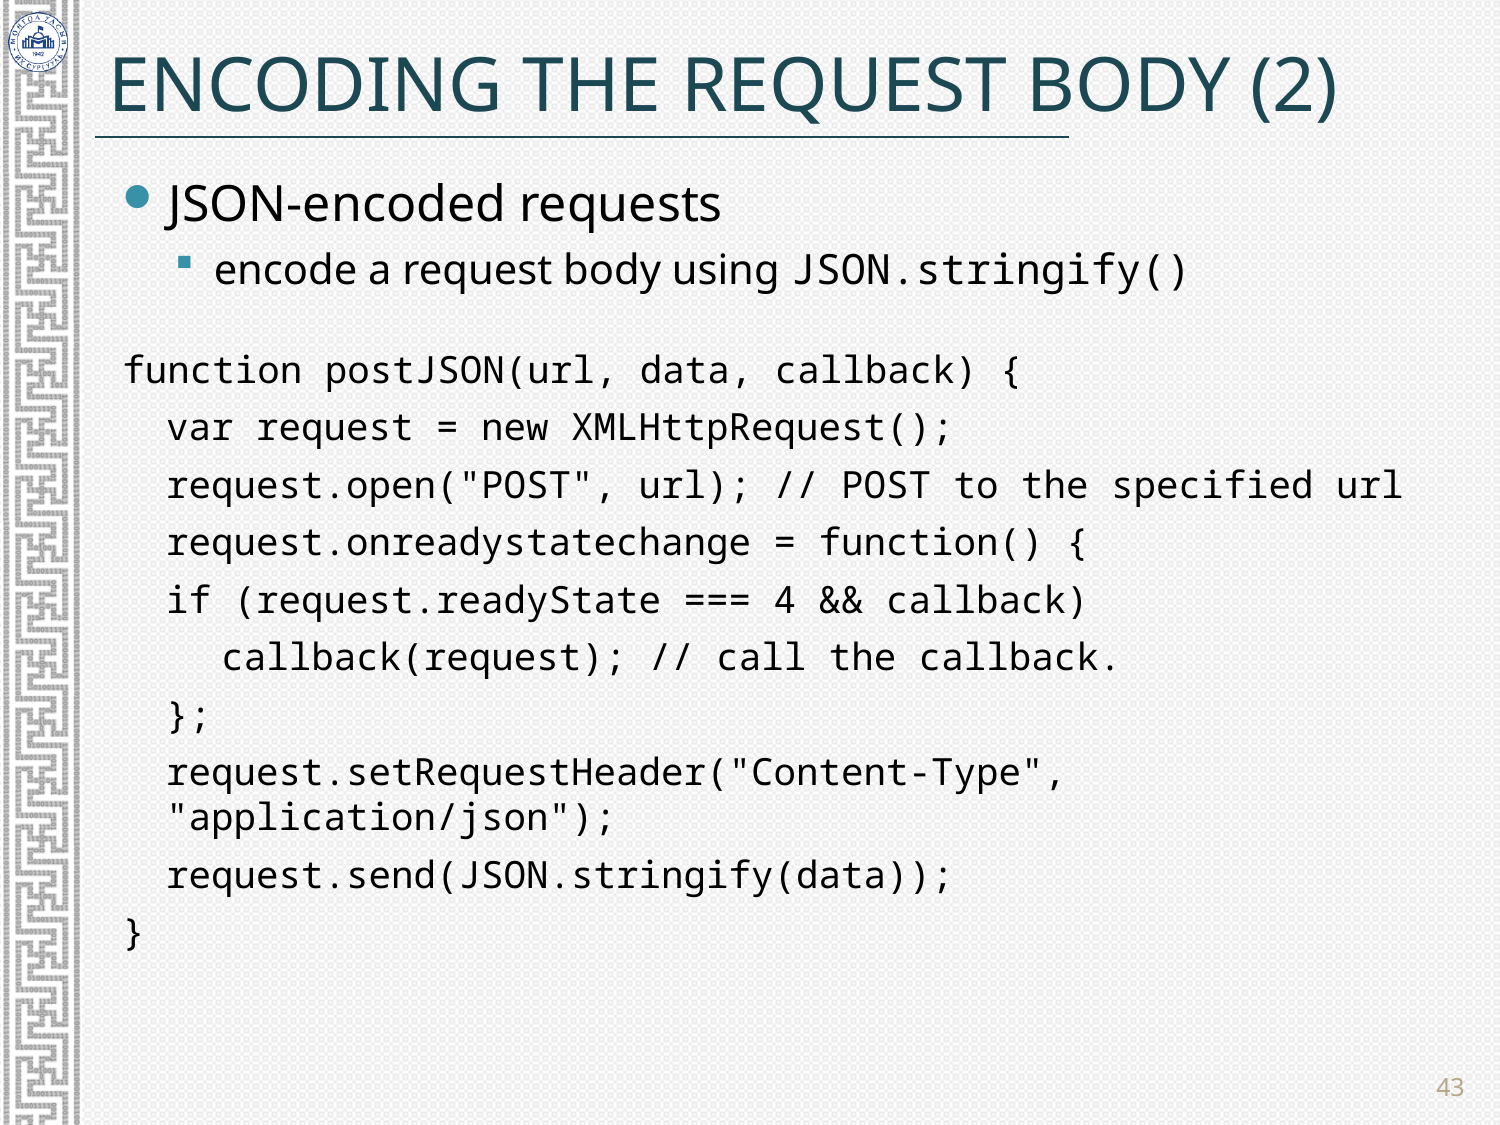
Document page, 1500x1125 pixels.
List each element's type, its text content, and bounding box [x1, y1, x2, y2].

list JSON-encoded requests encode a request body using JSON.stringify() function postJSON(url, data, callback) { var request = new XMLHttpRequest(); request.open("POST", url); // POST to the specified url request.onreadystatechange = function() { if (request.readyState === 4 && callback) callback(request); // call the callback. }; request.setRequestHeader("Content-Type", "application/json"); request.send(JSON.stringify(data)); } [93, 163, 1477, 1055]
picture [1, 0, 82, 1125]
title Encoding the Request Body (2) [93, 11, 1477, 153]
slide_number 43 [1413, 1066, 1488, 1113]
